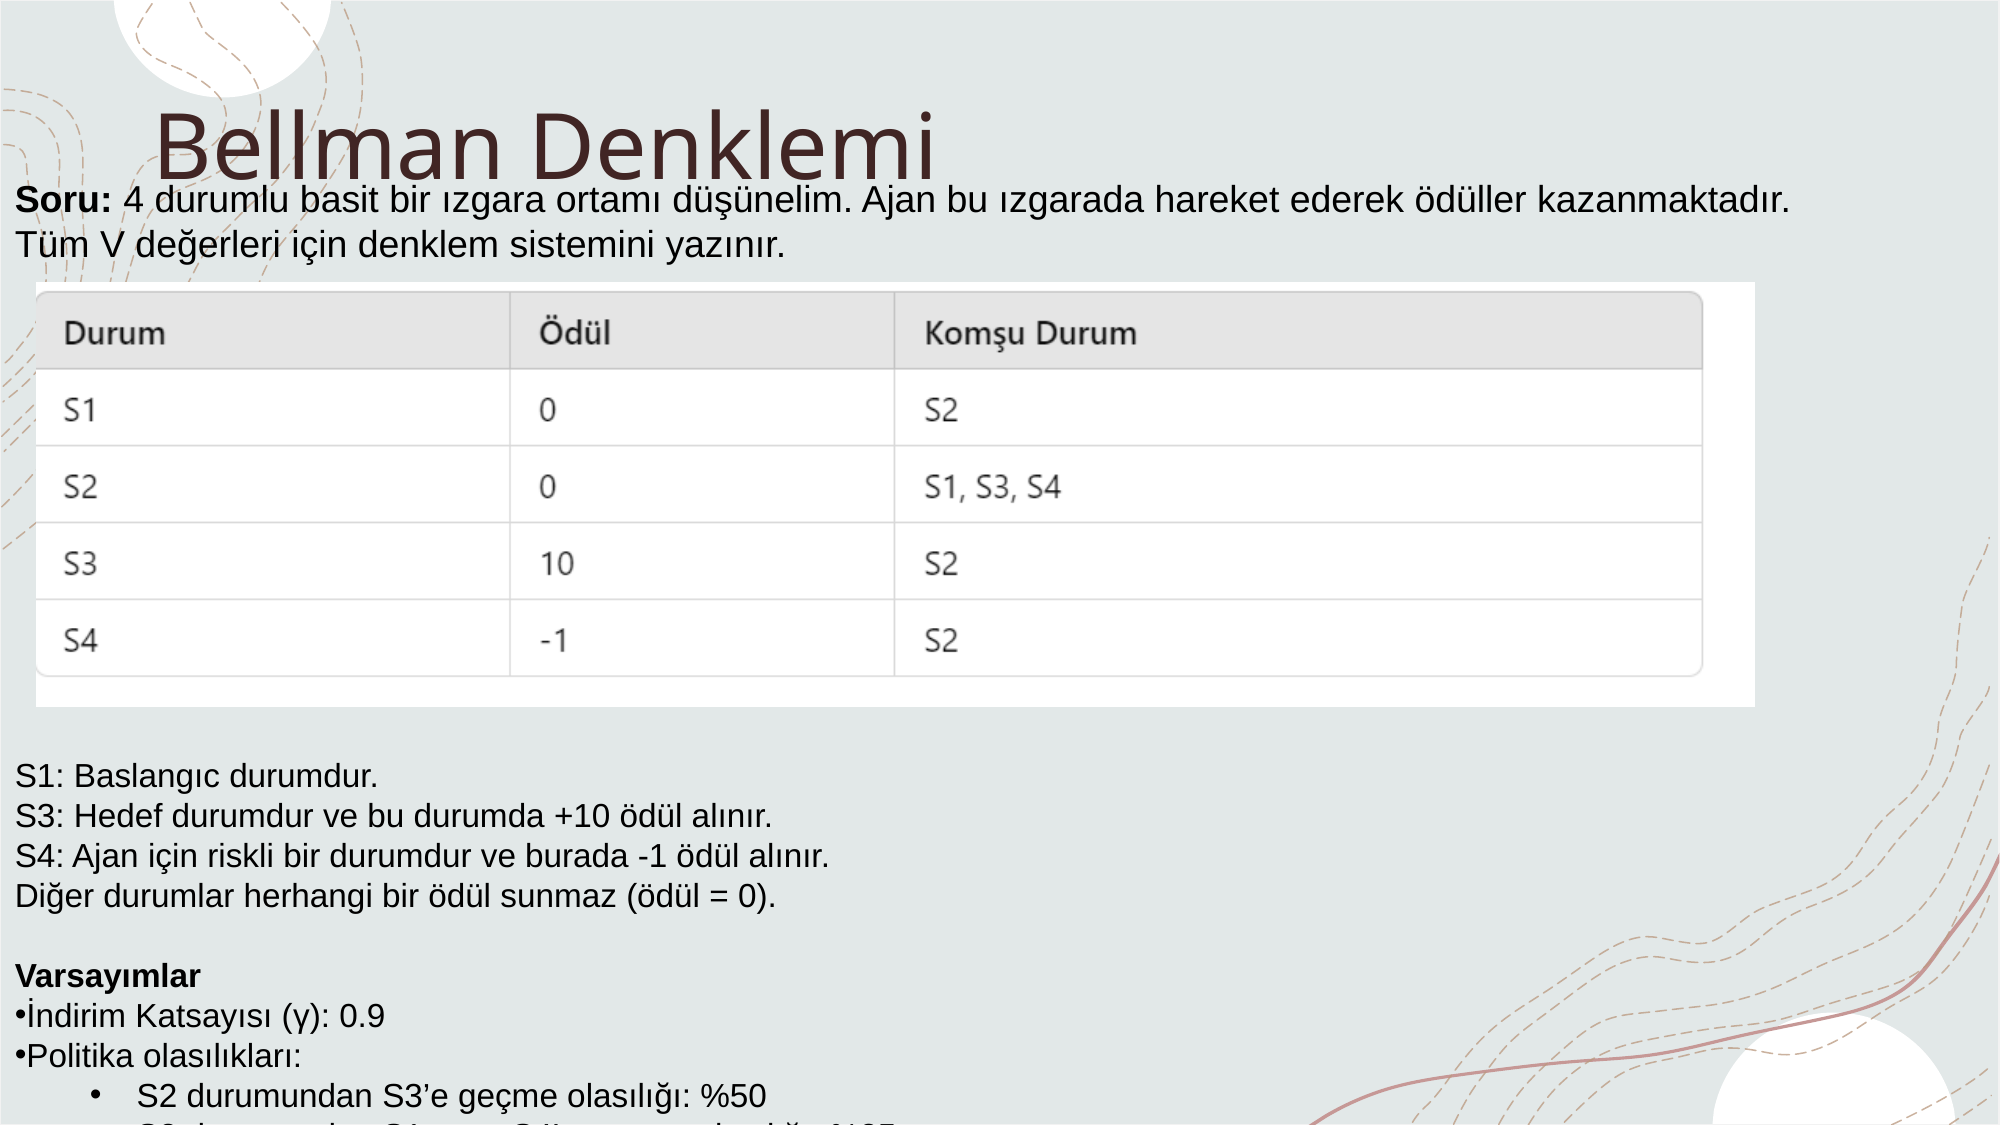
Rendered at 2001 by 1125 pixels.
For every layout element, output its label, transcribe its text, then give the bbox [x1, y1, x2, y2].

text_box [1850, 190, 1964, 1113]
title Bellman Denklemi [137, 59, 1863, 227]
text_box Soru: 4 durumlu basit bir ızgara ortamı düşünelim. Ajan bu ızgarada hareket ederek ödüller kazanmaktadır. Tüm V değerleri için denklem sistemini yazınır. S1: Baslangıc durumdur. S3: Hedef durumdur ve bu durumda +10 ödül alınır. S4: Ajan için riskli bir durumdur ve burada -1 ödül alınır. Diğer durumlar herhangi bir ödül sunmaz (ödül = 0). Varsayımlar İndirim Katsayısı (γ): 0.9 Politika olasılıkları: S2 durumundan S3’e geçme olasılığı: %50 S2 durumundan S1 veya S4’e geçme olasılığı: %25 [0, 167, 1850, 1125]
picture [36, 282, 1755, 707]
